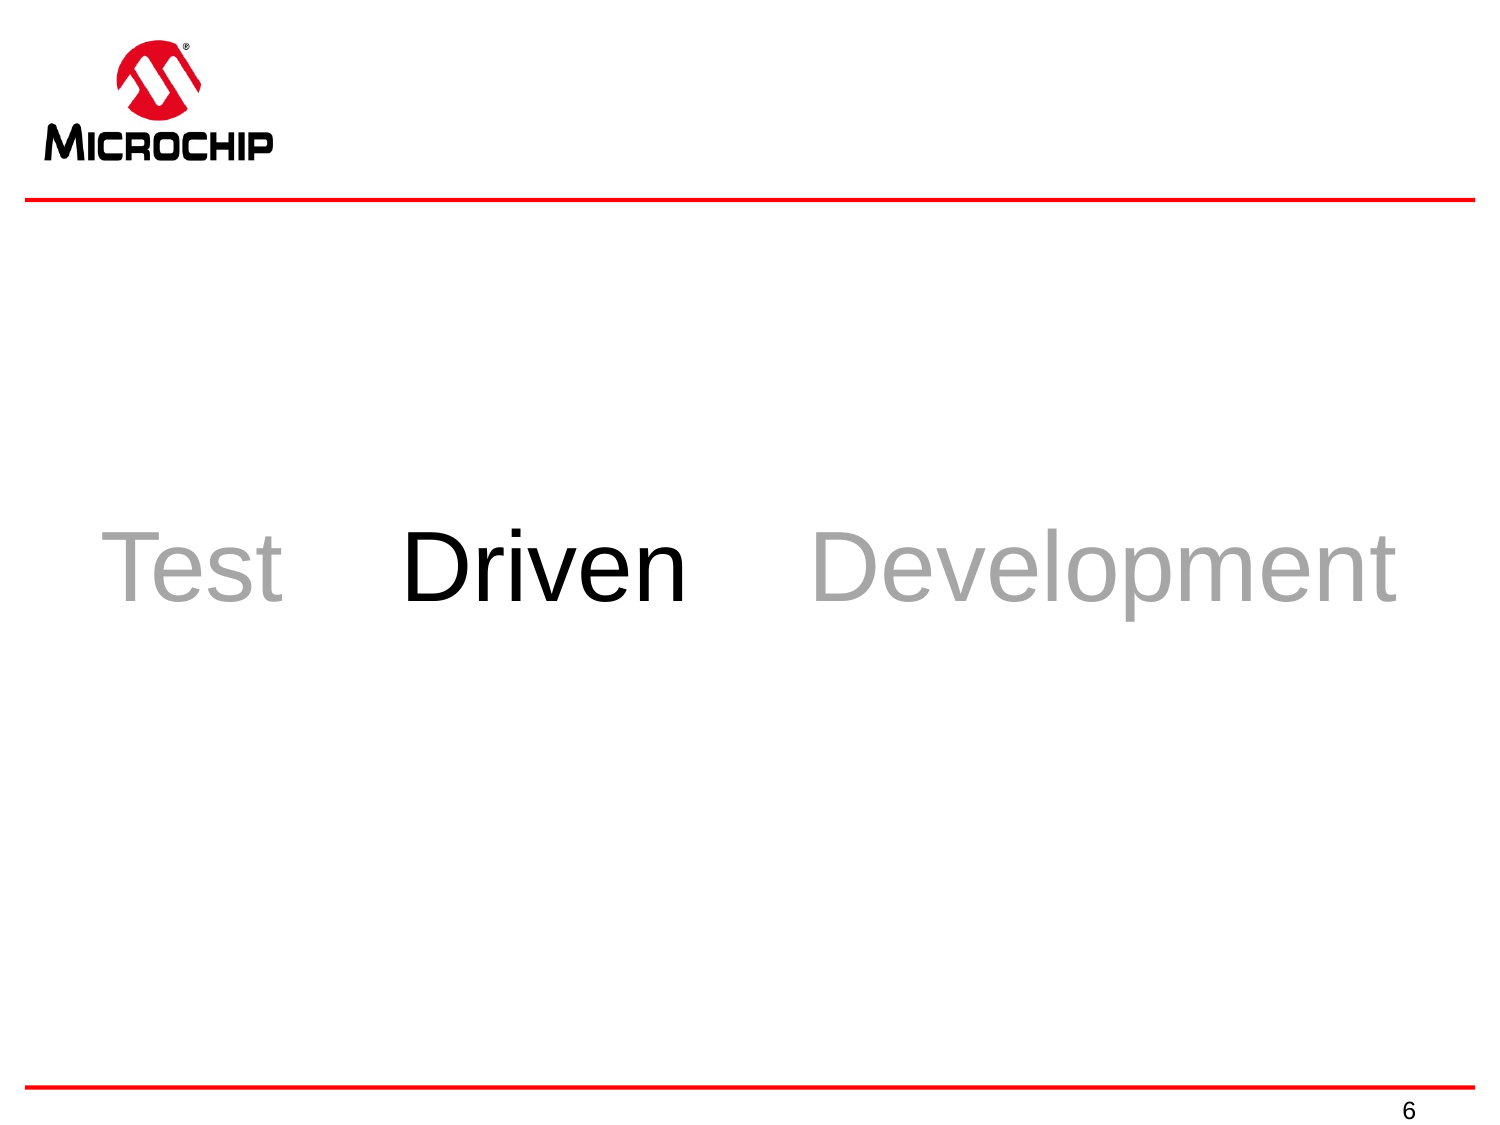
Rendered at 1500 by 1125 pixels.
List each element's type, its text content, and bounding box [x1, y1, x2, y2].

text_box Test [85, 494, 299, 629]
text_box Development [793, 494, 1413, 629]
picture [41, 38, 275, 163]
text_box Driven [385, 494, 705, 629]
